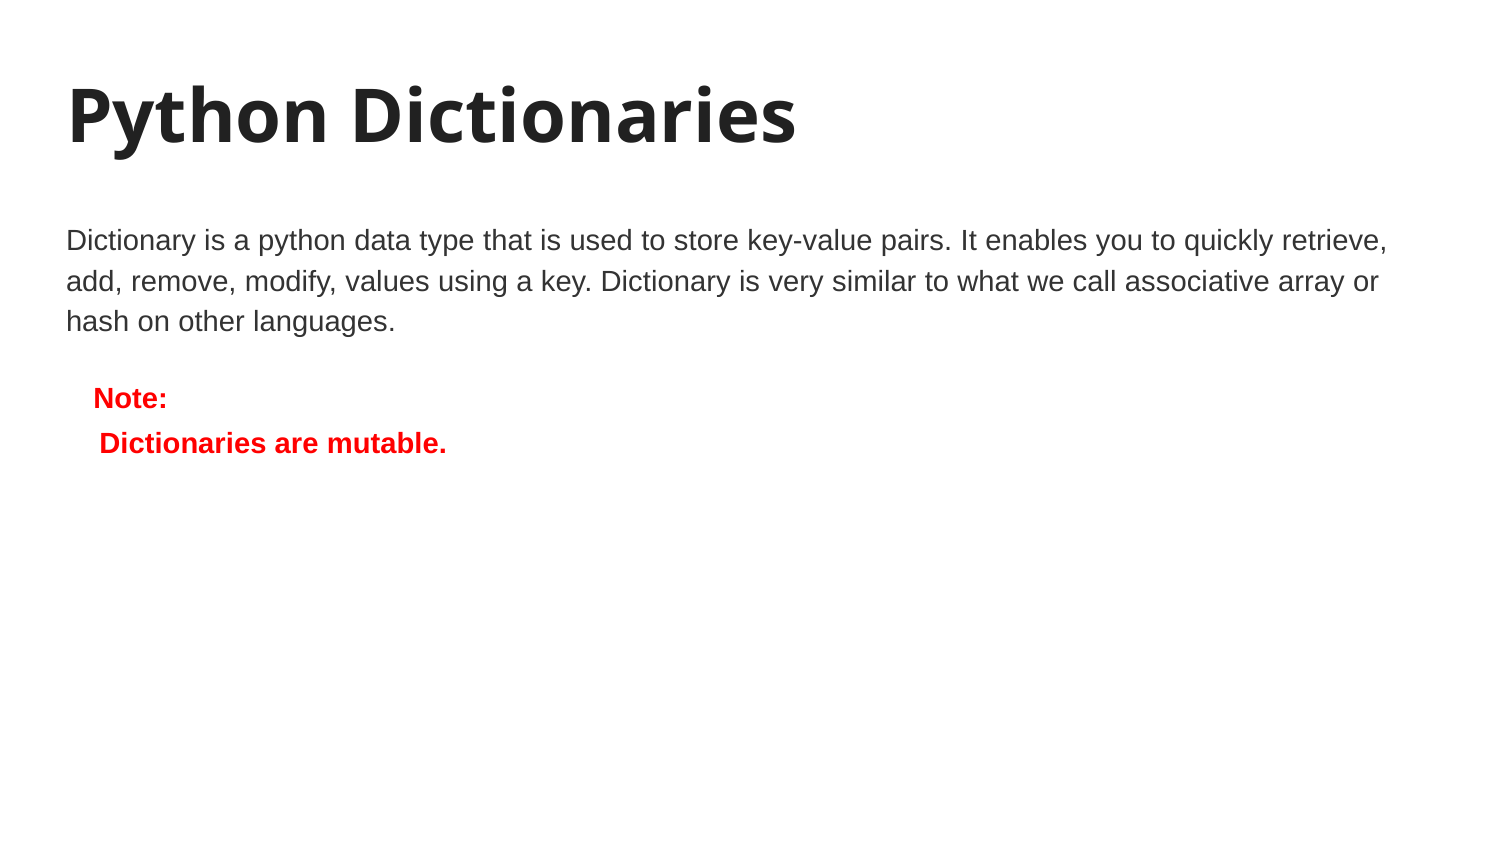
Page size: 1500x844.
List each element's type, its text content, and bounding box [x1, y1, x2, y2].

title Python Dictionaries [51, 48, 1449, 180]
list Dictionary is a python data type that is used to store key-value pairs. It enables you to quickly retrieve, add, remove, modify, values using a key. Dictionary is very similar to what we call associative array or hash on other languages. Note: Dictionaries are mutable. [51, 201, 1449, 502]
